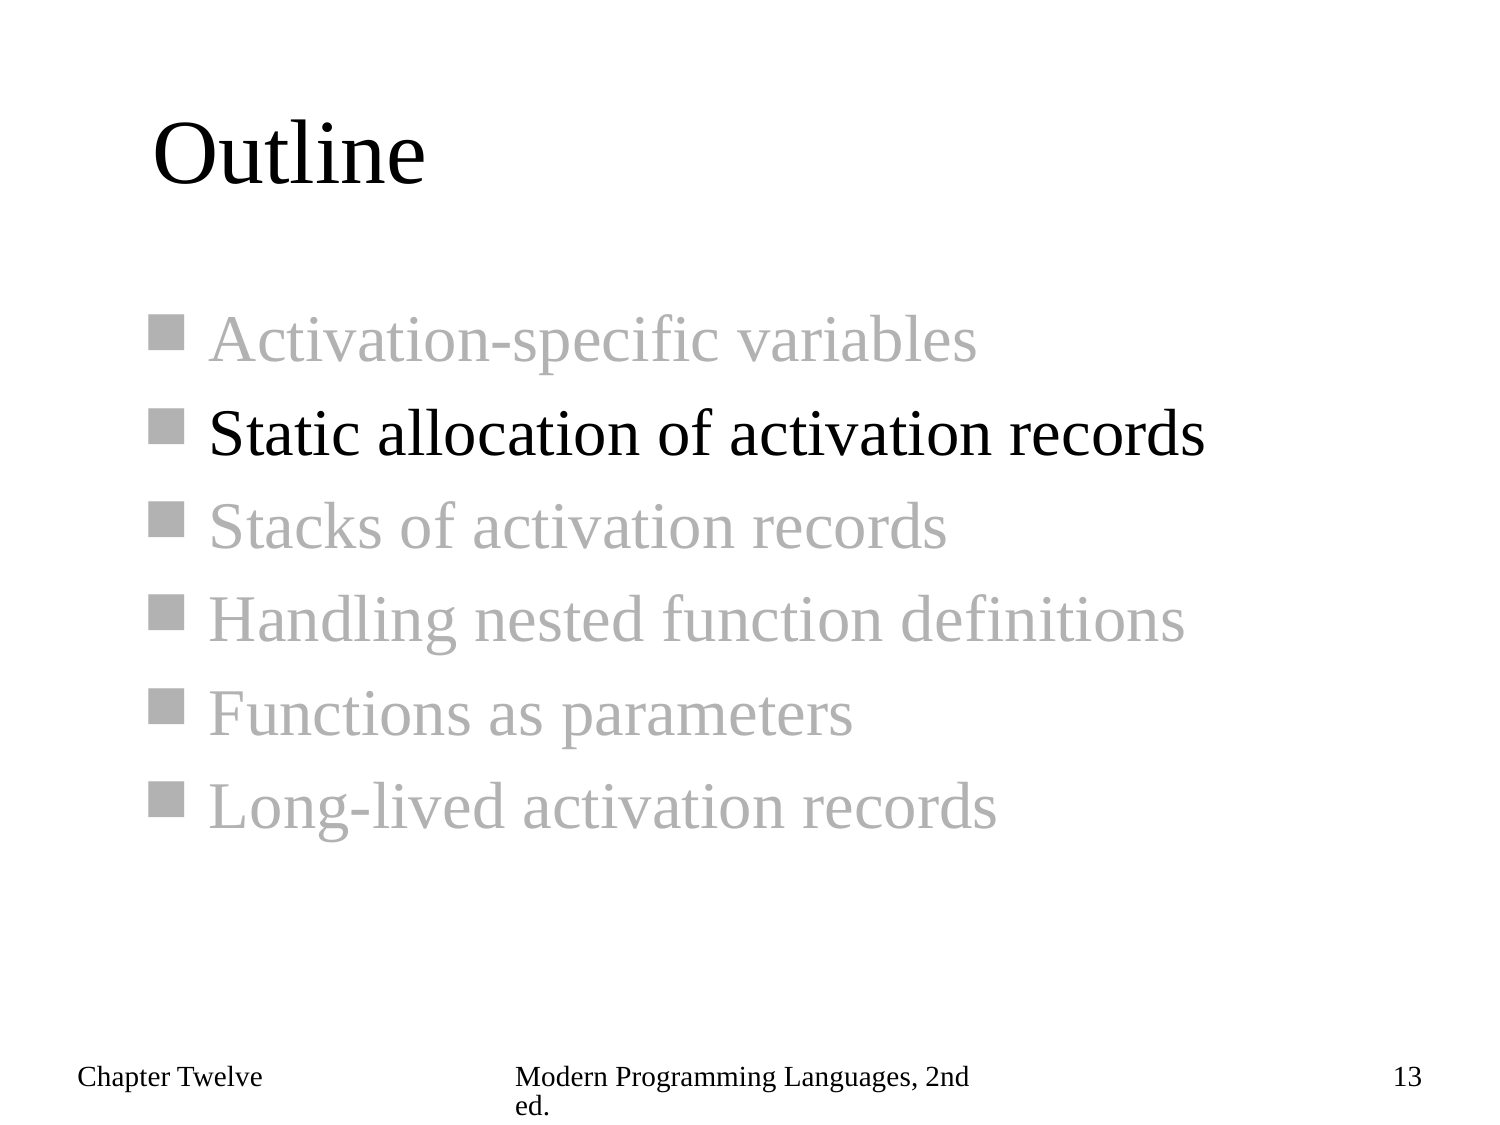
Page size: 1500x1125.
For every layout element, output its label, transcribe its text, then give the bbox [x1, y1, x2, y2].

slide_number 13 [1124, 1036, 1438, 1113]
list Activation-specific variables Static allocation of activation records Stacks of activation records Handling nested function definitions Functions as parameters Long-lived activation records [137, 287, 1413, 963]
footer Modern Programming Languages, 2nd ed. [499, 1036, 1001, 1113]
title Outline [137, 56, 1413, 238]
slide_number Chapter Twelve [62, 1036, 401, 1113]
